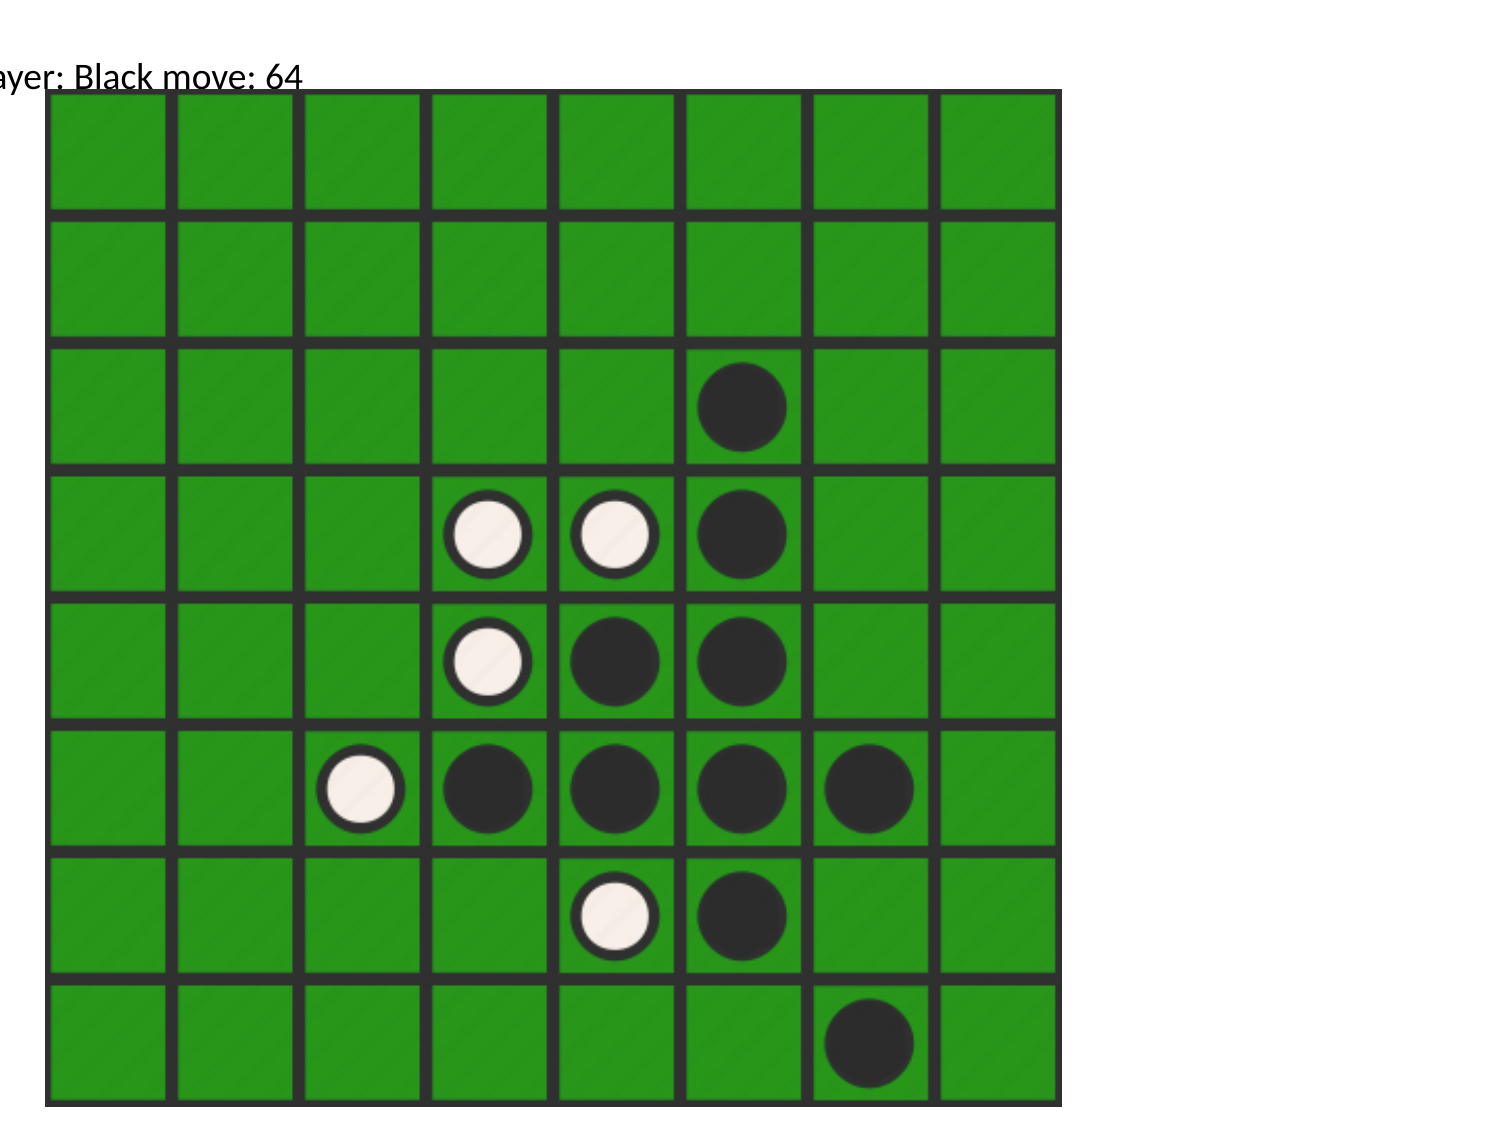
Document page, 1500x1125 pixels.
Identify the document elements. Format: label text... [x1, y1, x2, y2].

text_box turn: 11 player: Black move: 64 [0, 44, 319, 105]
picture [44, 89, 1062, 1107]
